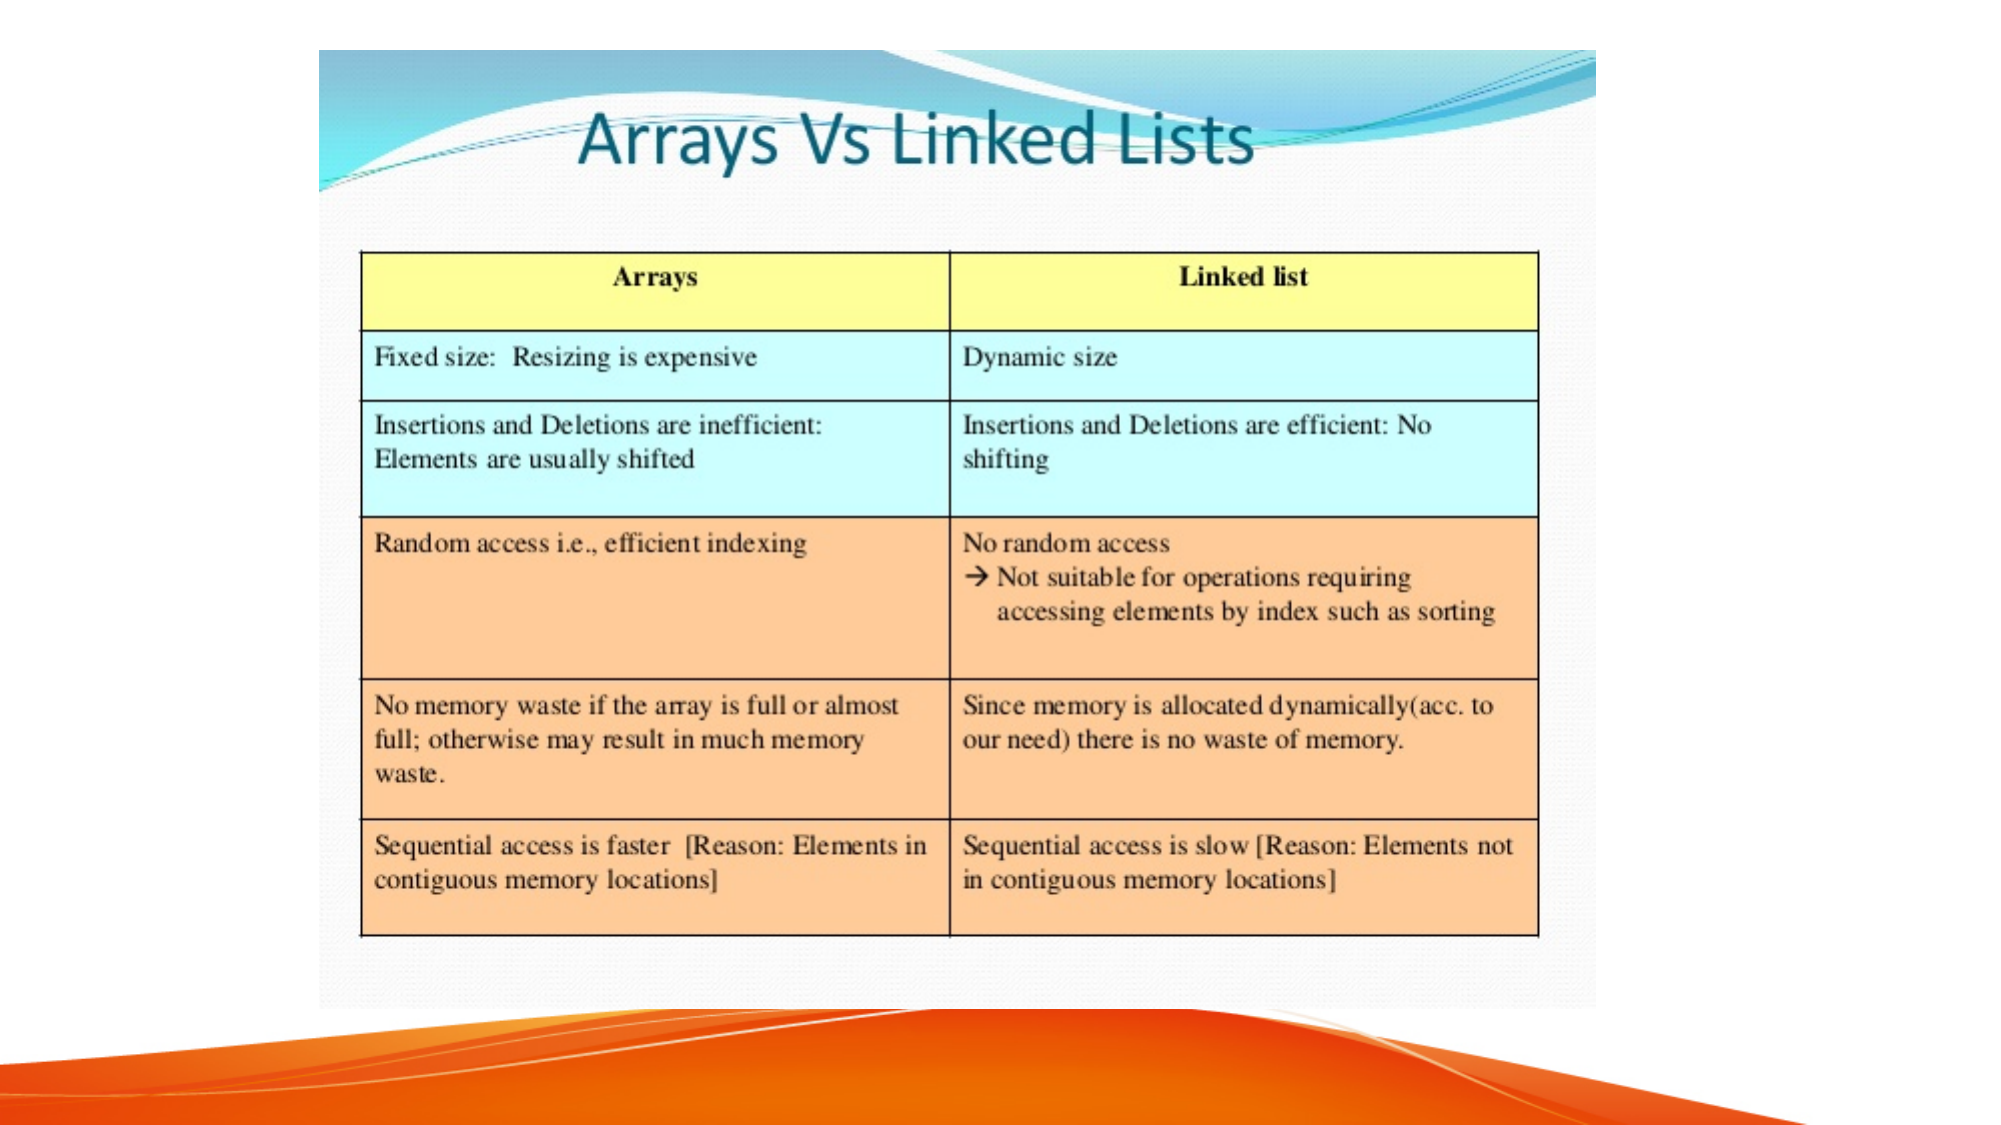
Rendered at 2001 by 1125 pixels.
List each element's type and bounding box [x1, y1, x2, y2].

list [319, 50, 1596, 1009]
picture [0, 0, 2000, 1125]
